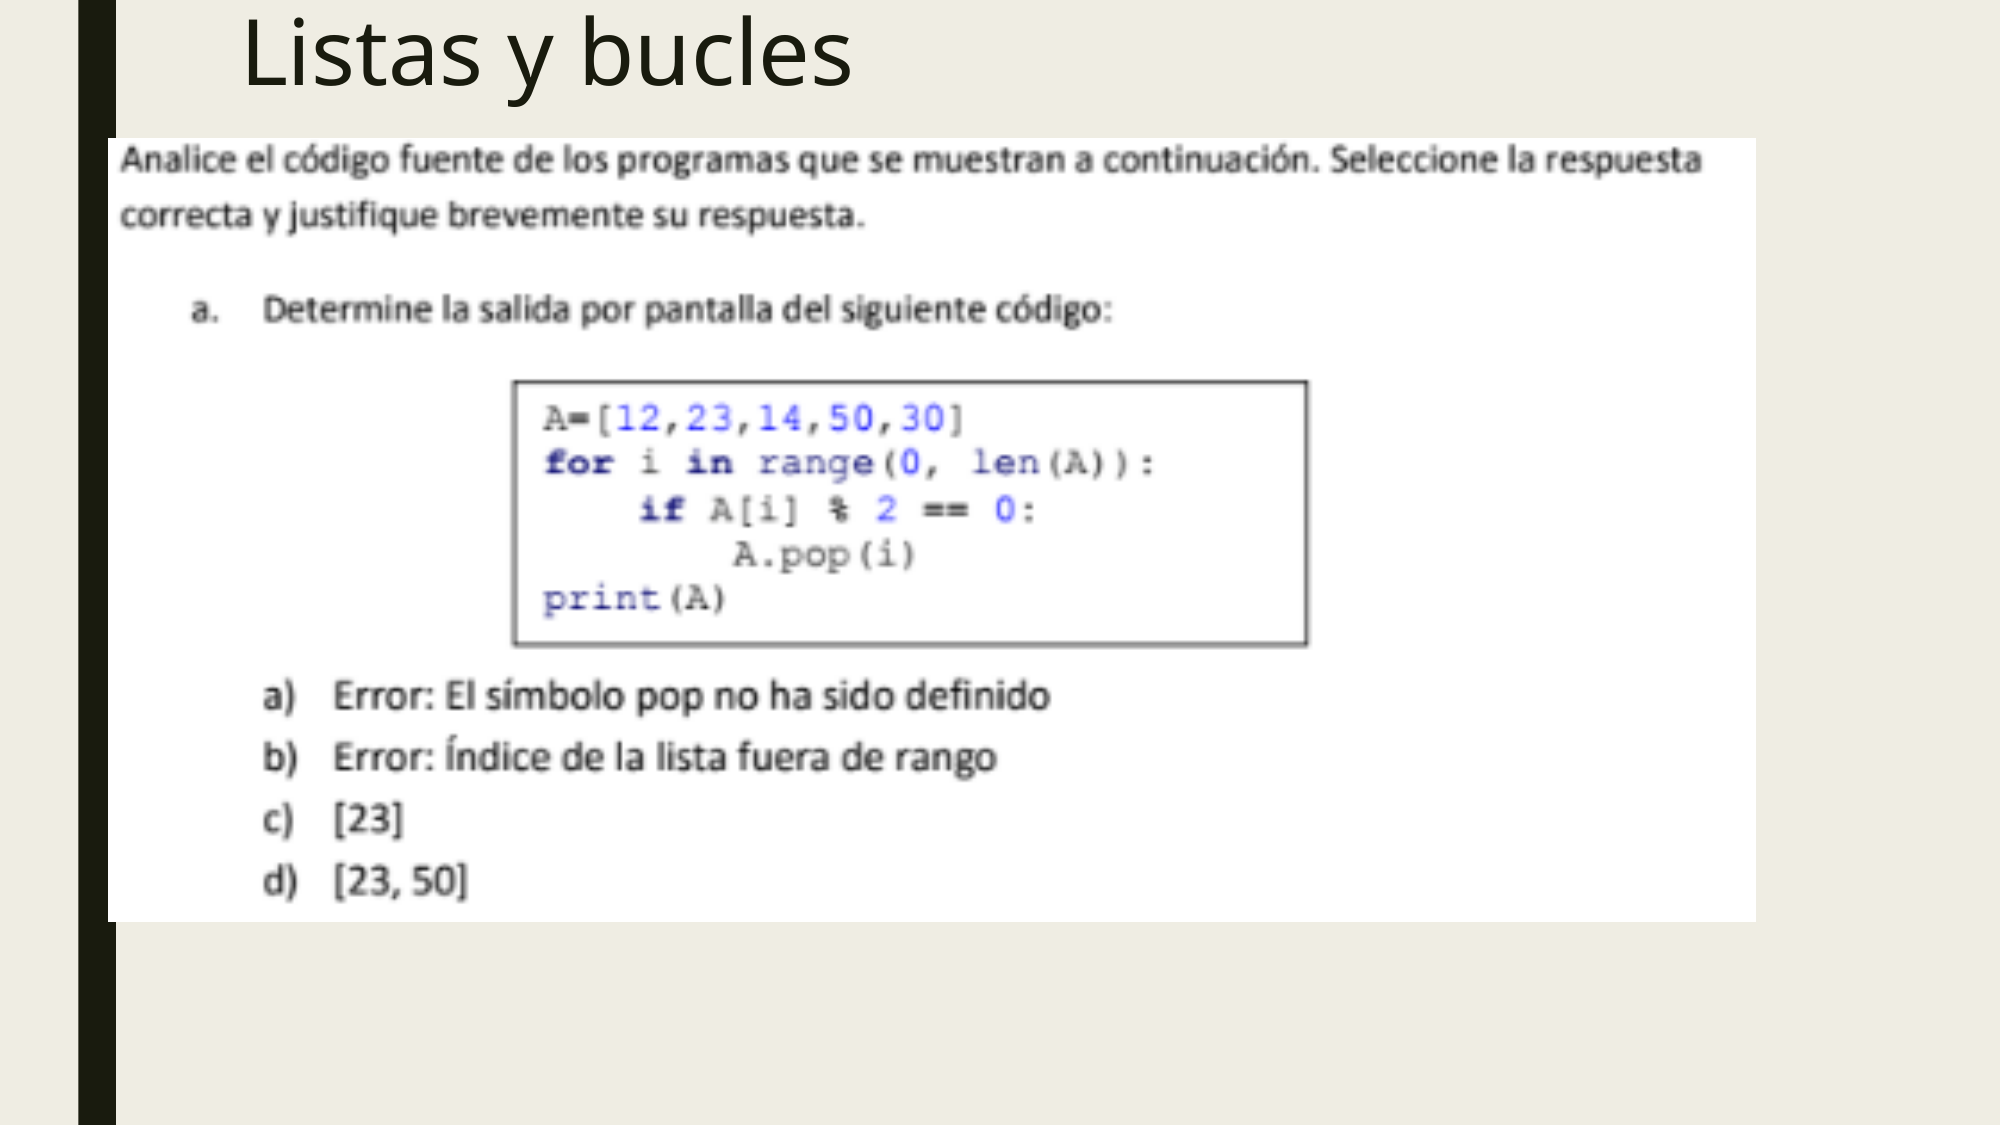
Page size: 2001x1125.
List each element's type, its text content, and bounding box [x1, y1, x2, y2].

picture [108, 138, 1756, 922]
title Listas y bucles [225, 0, 1800, 244]
